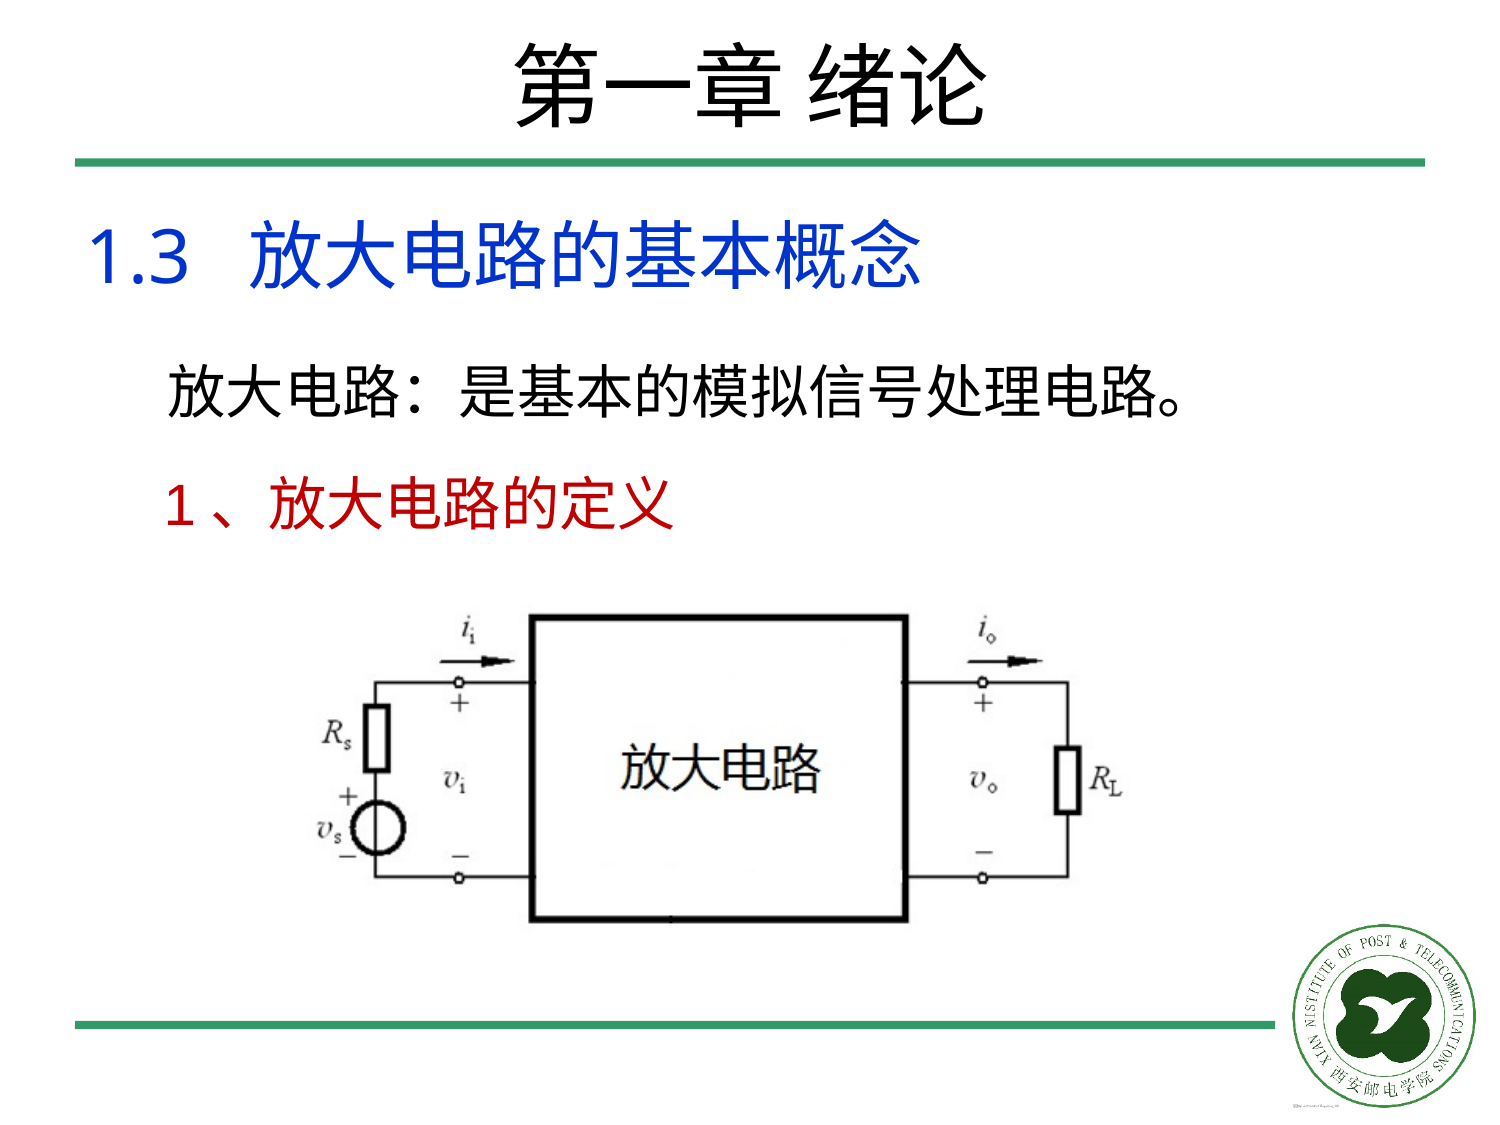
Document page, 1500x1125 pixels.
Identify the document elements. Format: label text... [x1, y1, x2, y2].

title 第一章 绪论 [74, 12, 1426, 156]
text_box 放大电路：是基本的模拟信号处理电路。 [99, 312, 1325, 425]
picture [1289, 923, 1477, 1111]
text_box 1.3 放大电路的基本概念 [71, 210, 1172, 308]
text_box 1、放大电路的定义 [99, 425, 1325, 545]
picture [280, 574, 1145, 955]
